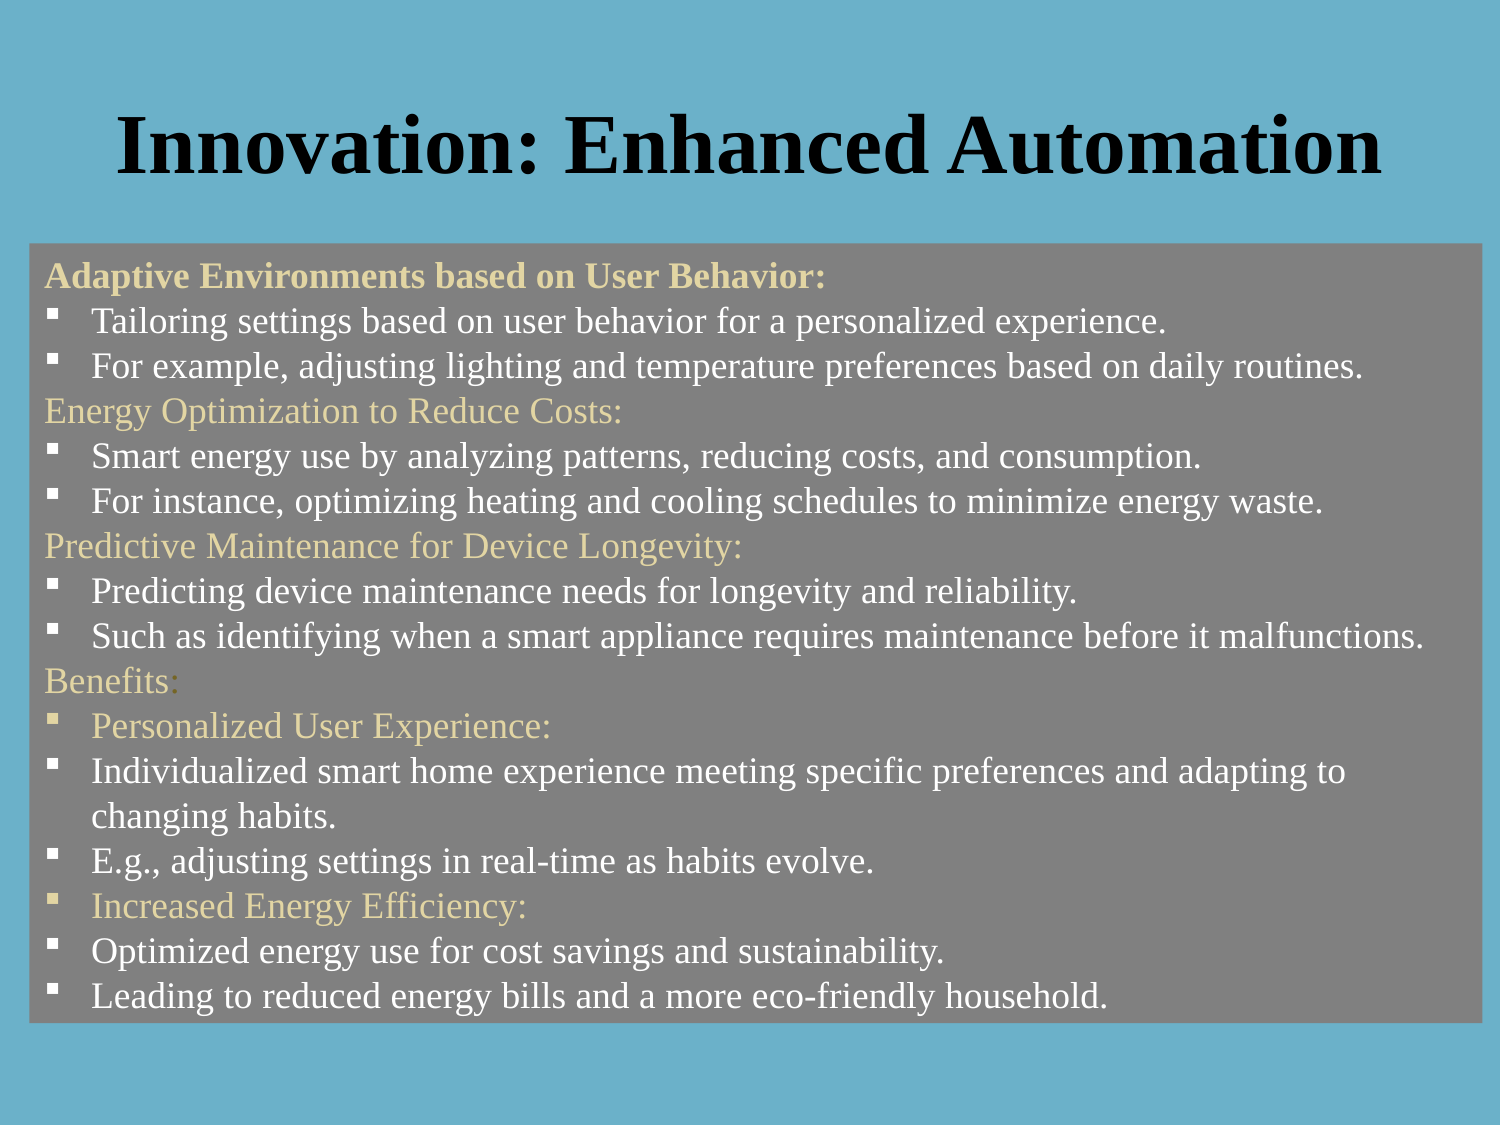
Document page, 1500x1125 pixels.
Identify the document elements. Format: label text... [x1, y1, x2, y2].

text_box Adaptive Environments based on User Behavior: Tailoring settings based on user behavior for a personalized experience. For example, adjusting lighting and temperature preferences based on daily routines. Energy Optimization to Reduce Costs: Smart energy use by analyzing patterns, reducing costs, and consumption. For instance, optimizing heating and cooling schedules to minimize energy waste. Predictive Maintenance for Device Longevity: Predicting device maintenance needs for longevity and reliability. Such as identifying when a smart appliance requires maintenance before it malfunctions. Benefits: Personalized User Experience: Individualized smart home experience meeting specific preferences and adapting to changing habits. E.g., adjusting settings in real-time as habits evolve. Increased Energy Efficiency: Optimized energy use for cost savings and sustainability. Leading to reduced energy bills and a more eco-friendly household. [29, 243, 1483, 1024]
title Innovation: Enhanced Automation [75, 45, 1425, 233]
